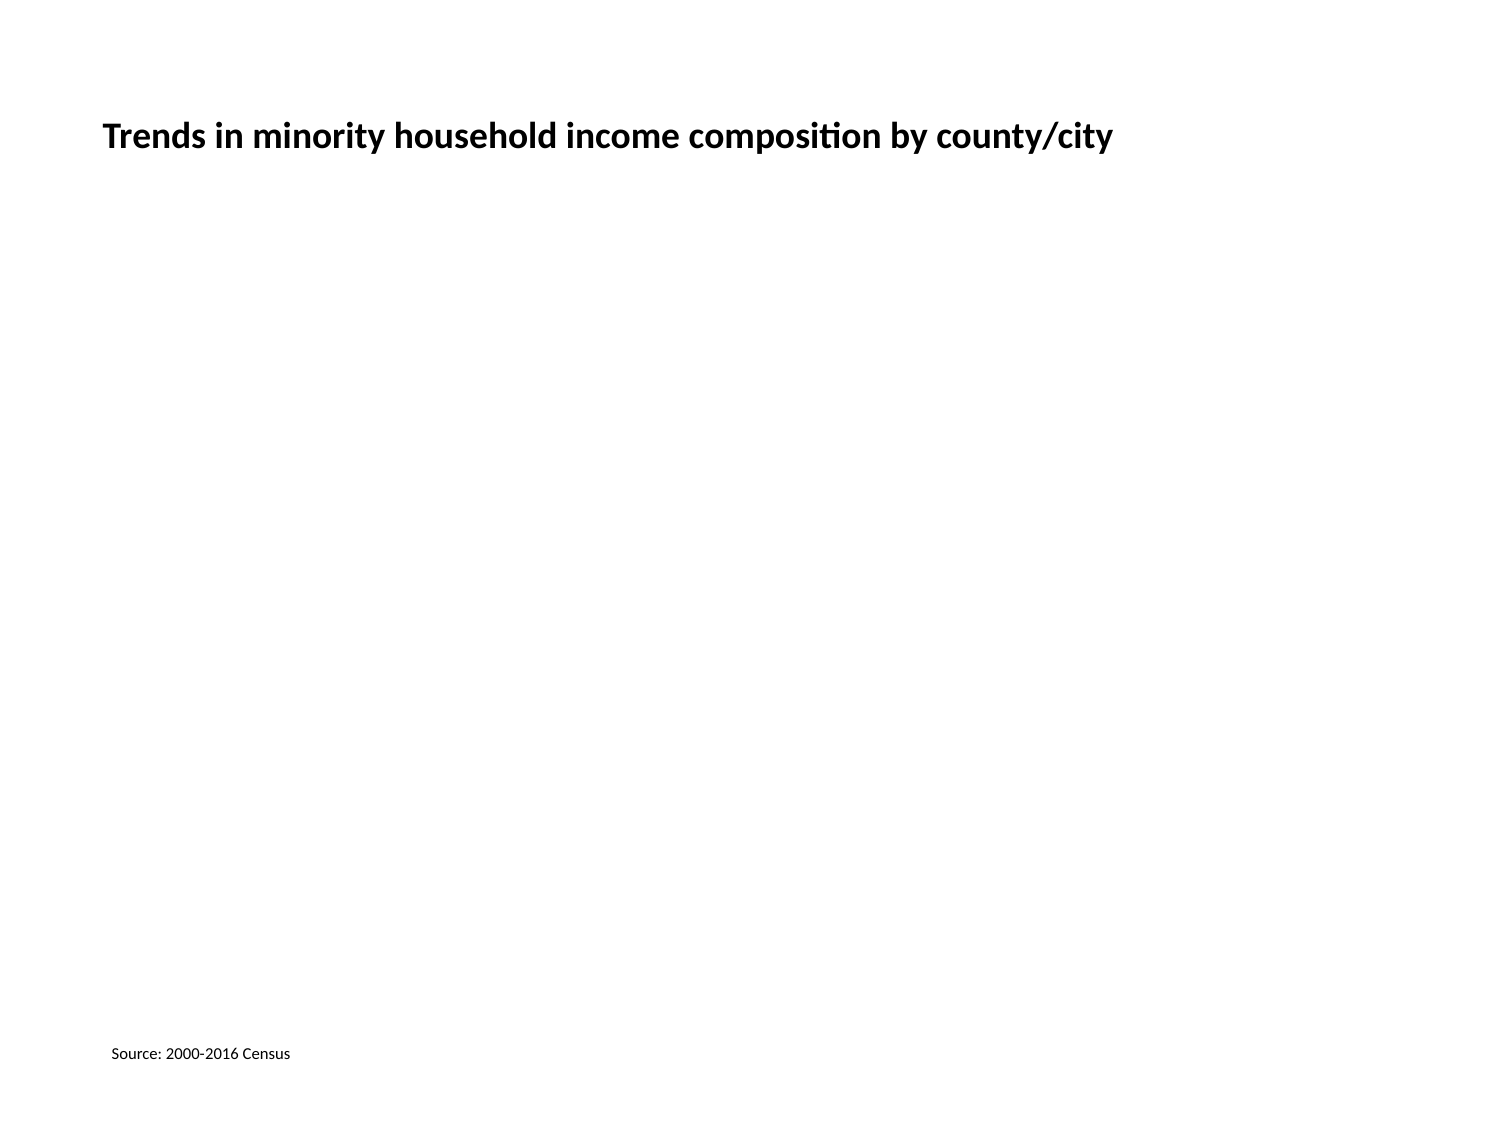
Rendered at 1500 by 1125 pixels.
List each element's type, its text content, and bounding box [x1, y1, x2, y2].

title Trends in minority household income composition by county/city [87, 67, 1400, 200]
text_box Source: 2000-2016 Census [96, 1035, 1388, 1071]
